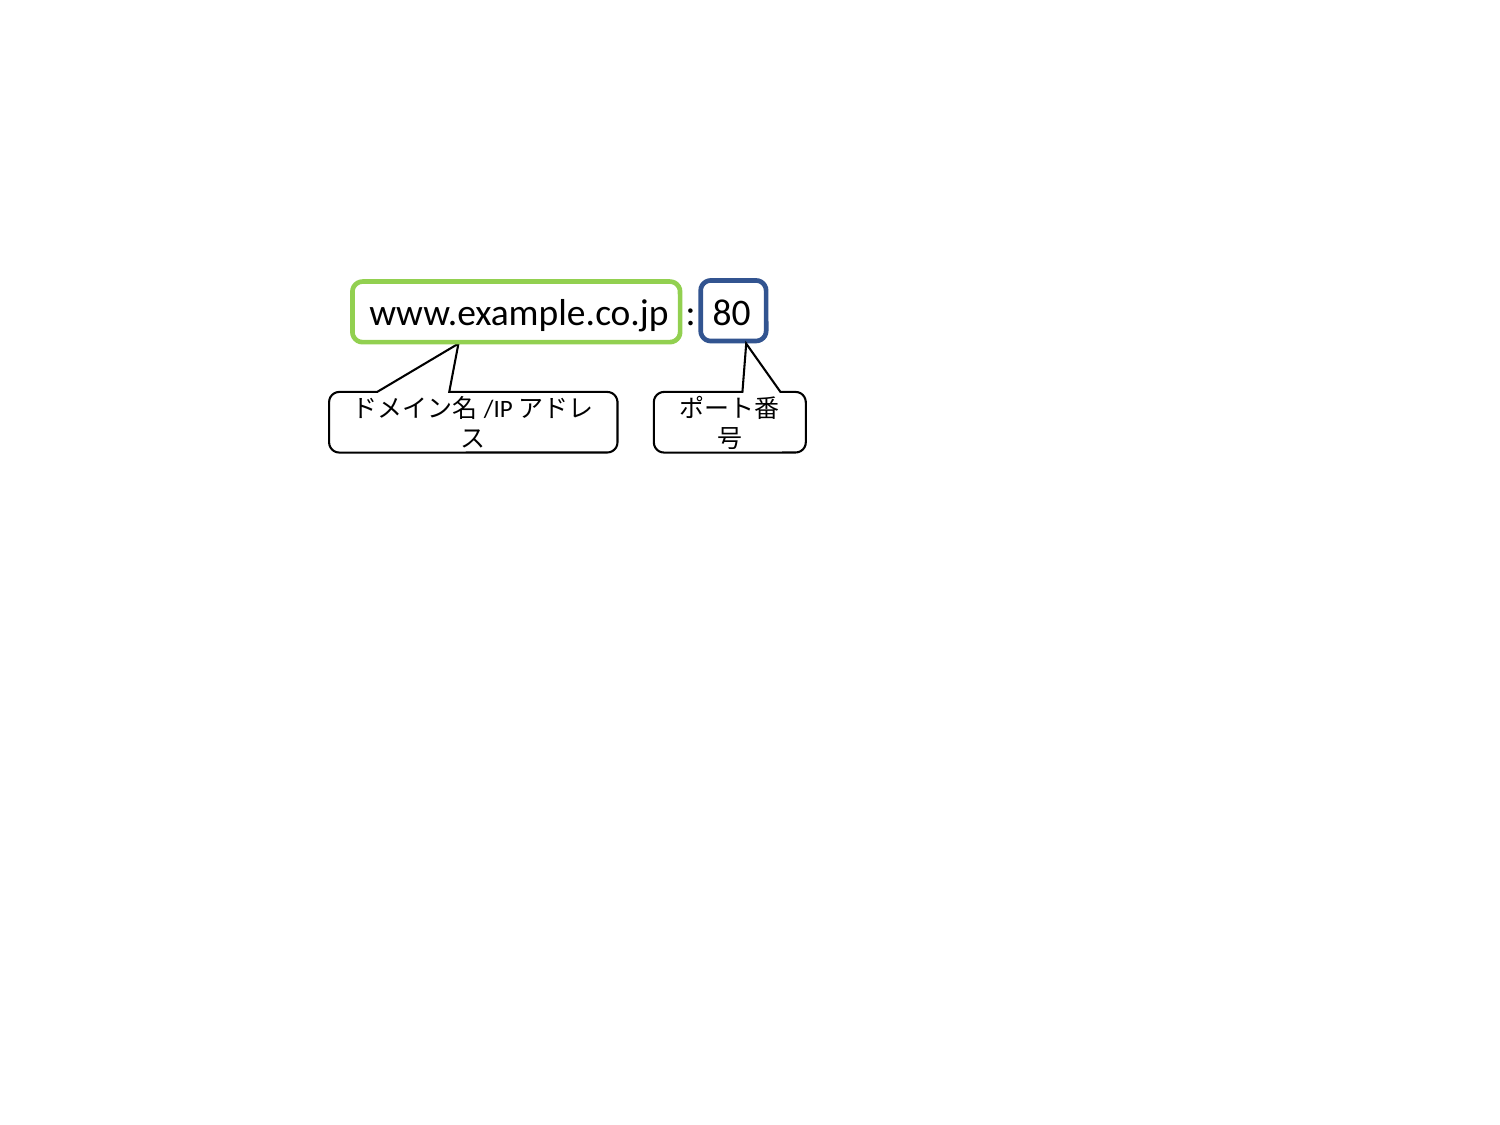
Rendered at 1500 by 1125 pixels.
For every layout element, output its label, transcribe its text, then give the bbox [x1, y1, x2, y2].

text_box ドメイン名/IPアドレス [328, 344, 619, 454]
text_box www.example.co.jp : 80 [674, 280, 705, 341]
text_box [699, 279, 768, 343]
text_box [351, 280, 682, 344]
text_box ポート番号 [652, 340, 807, 454]
